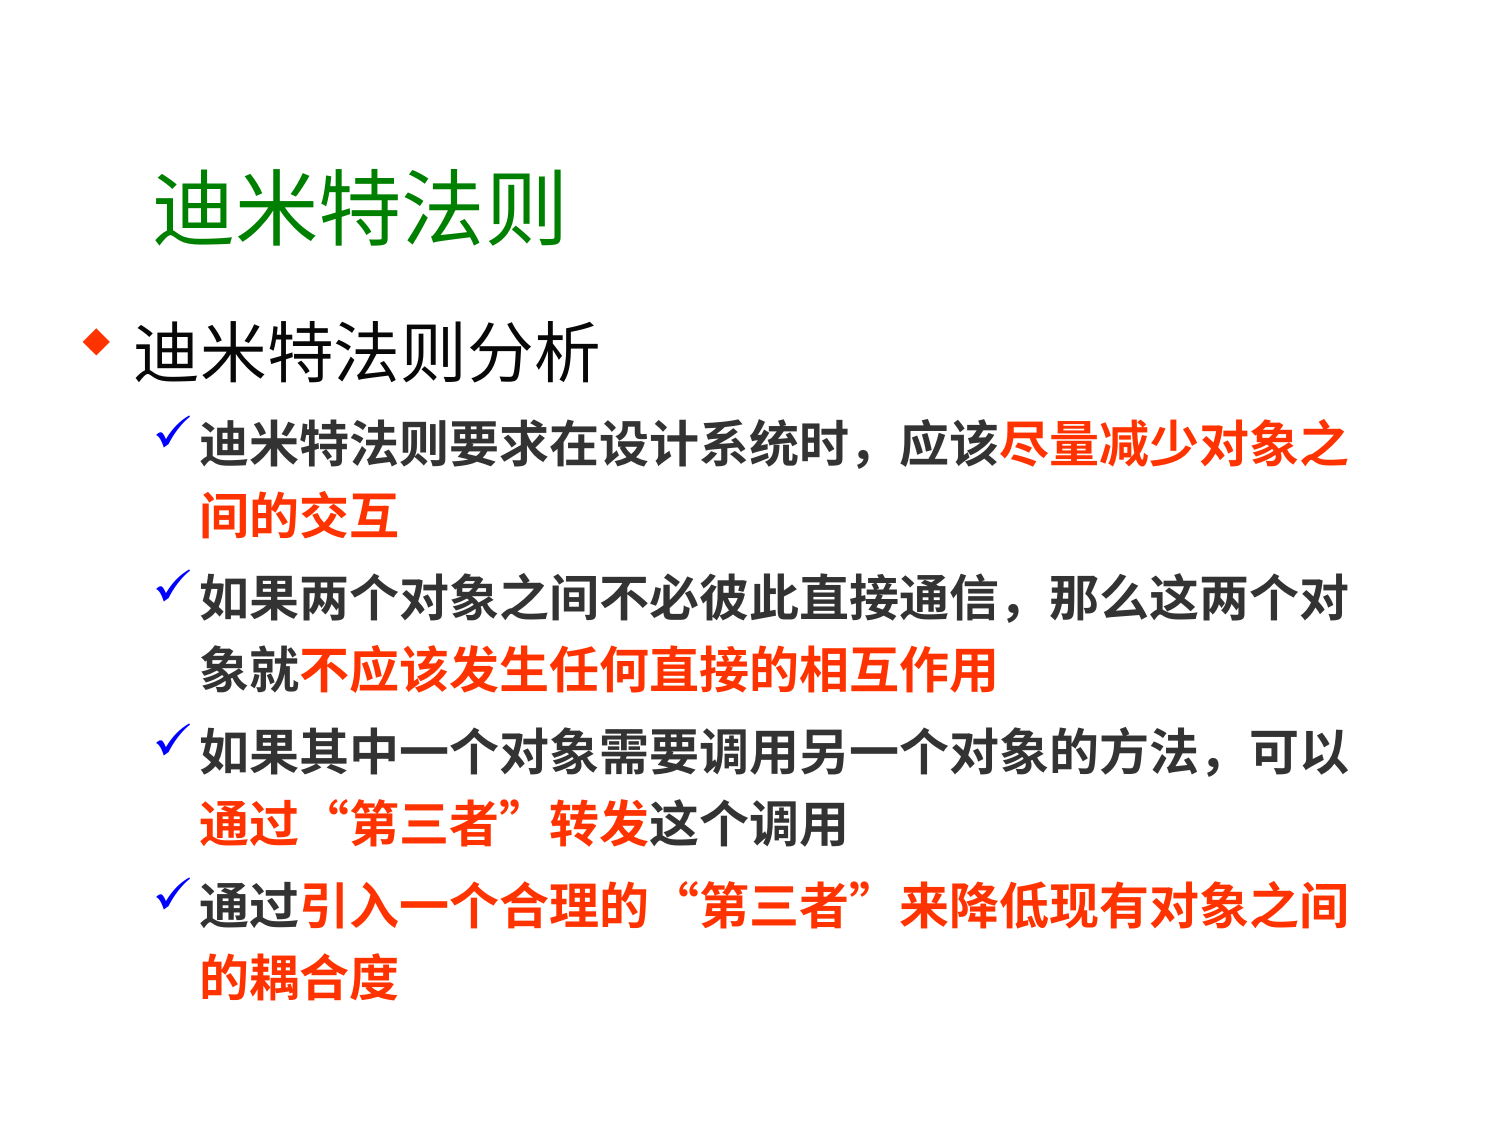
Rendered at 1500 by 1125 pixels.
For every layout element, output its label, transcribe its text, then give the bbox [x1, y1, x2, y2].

list 迪米特法则分析 迪米特法则要求在设计系统时，应该尽量减少对象之间的交互 如果两个对象之间不必彼此直接通信，那么这两个对象就不应该发生任何直接的相互作用 如果其中一个对象需要调用另一个对象的方法，可以通过“第三者”转发这个调用 通过引入一个合理的“第三者”来降低现有对象之间的耦合度 [62, 287, 1413, 439]
list 迪米特法则分析 迪米特法则要求在设计系统时，应该尽量减少对象之间的交互 如果两个对象之间不必彼此直接通信，那么这两个对象就不应该发生任何直接的相互作用 如果其中一个对象需要调用另一个对象的方法，可以通过“第三者”转发这个调用 通过引入一个合理的“第三者”来降低现有对象之间的耦合度 [62, 440, 1413, 1050]
title 迪米特法则 [137, 149, 1400, 263]
